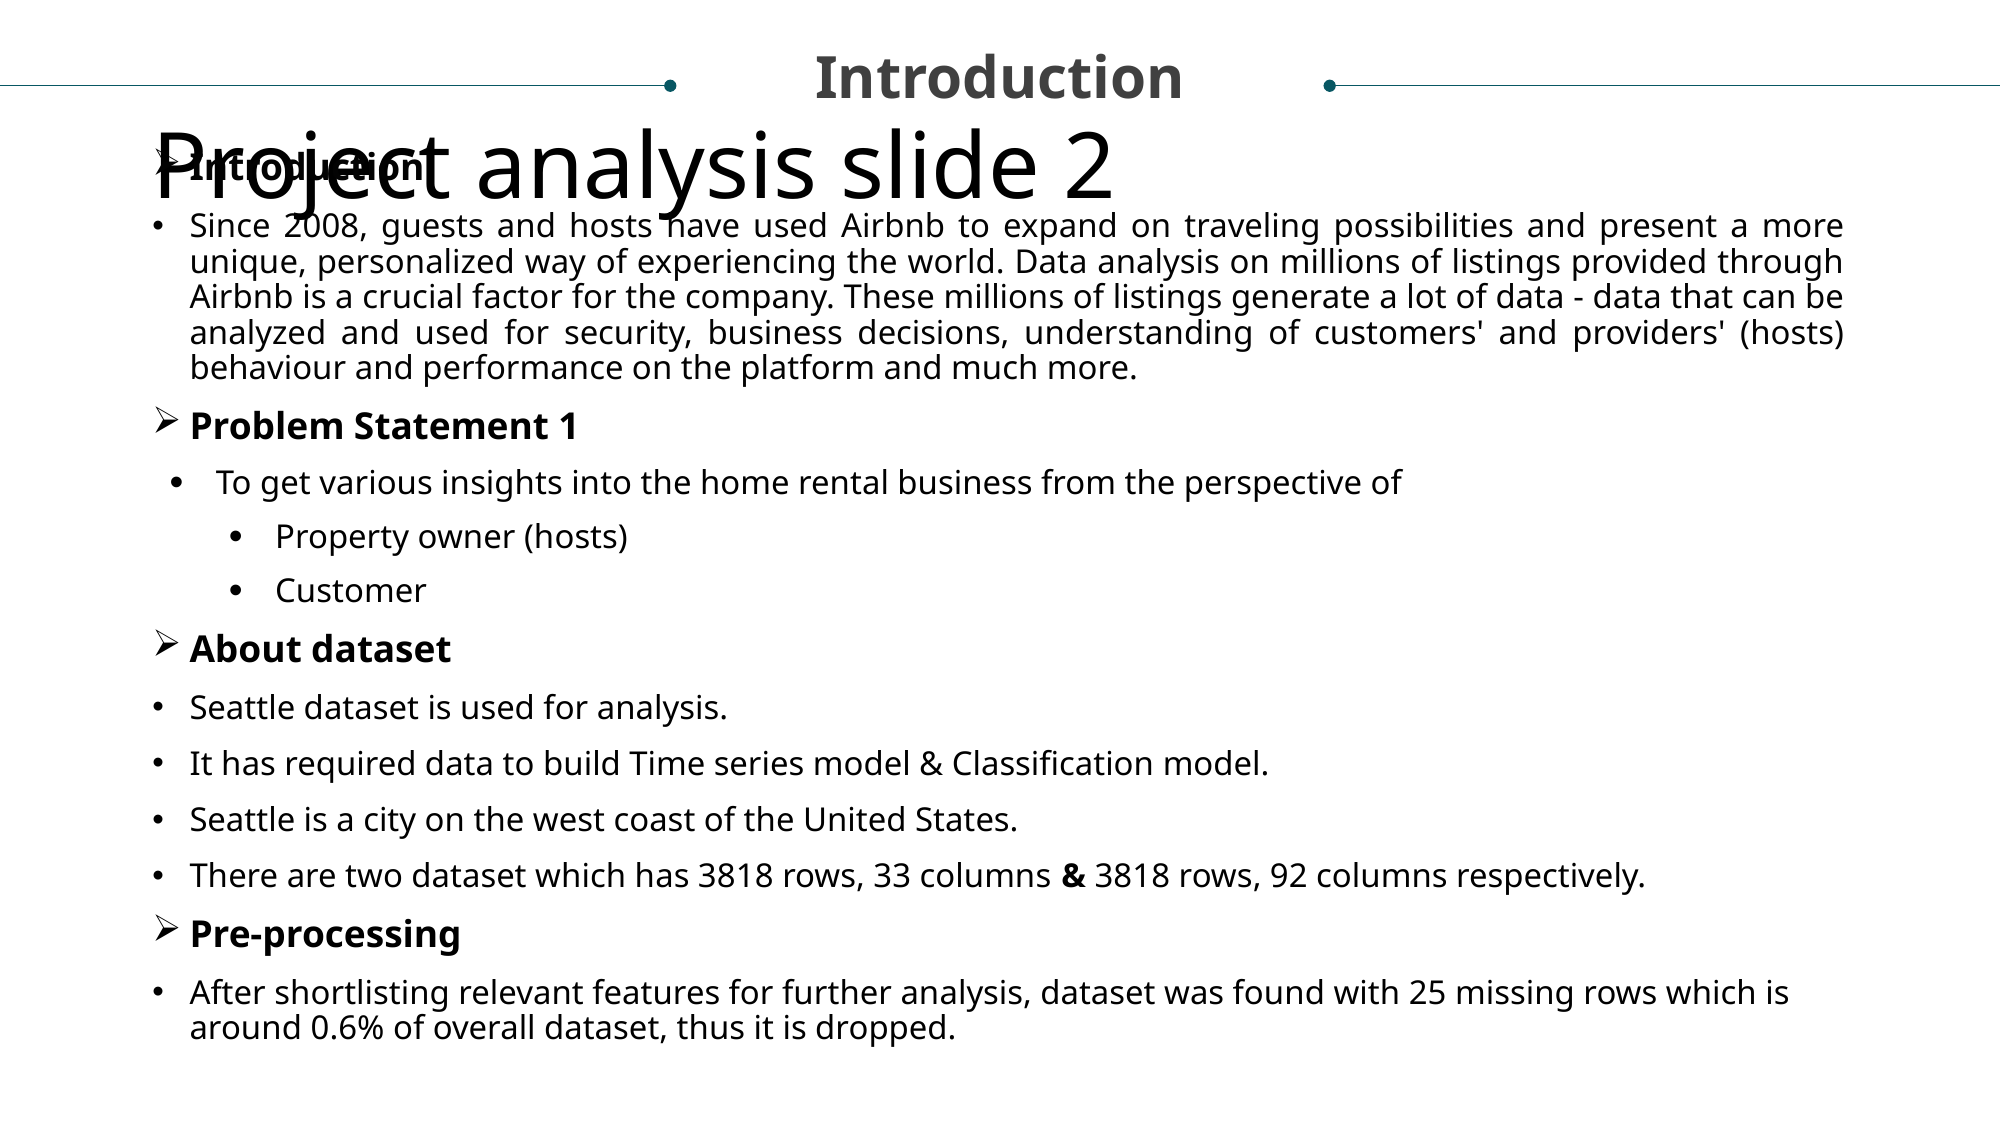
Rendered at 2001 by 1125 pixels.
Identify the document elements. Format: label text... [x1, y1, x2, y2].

list Introduction Since 2008, guests and hosts have used Airbnb to expand on traveling possibilities and present a more unique, personalized way of experiencing the world. Data analysis on millions of listings provided through Airbnb is a crucial factor for the company. These millions of listings generate a lot of data - data that can be analyzed and used for security, business decisions, understanding of customers' and providers' (hosts) behaviour and performance on the platform and much more. Problem Statement 1 To get various insights into the home rental business from the perspective of Property owner (hosts) Customer About dataset Seattle dataset is used for analysis. It has required data to build Time series model & Classification model. Seattle is a city on the west coast of the United States. There are two dataset which has 3818 rows, 33 columns & 3818 rows, 92 columns respectively. Pre-processing After shortlisting relevant features for further analysis, dataset was found with 25 missing rows which is around 0.6% of overall dataset, thus it is dropped. [137, 182, 1863, 1057]
text_box Introduction [37, 48, 1963, 182]
